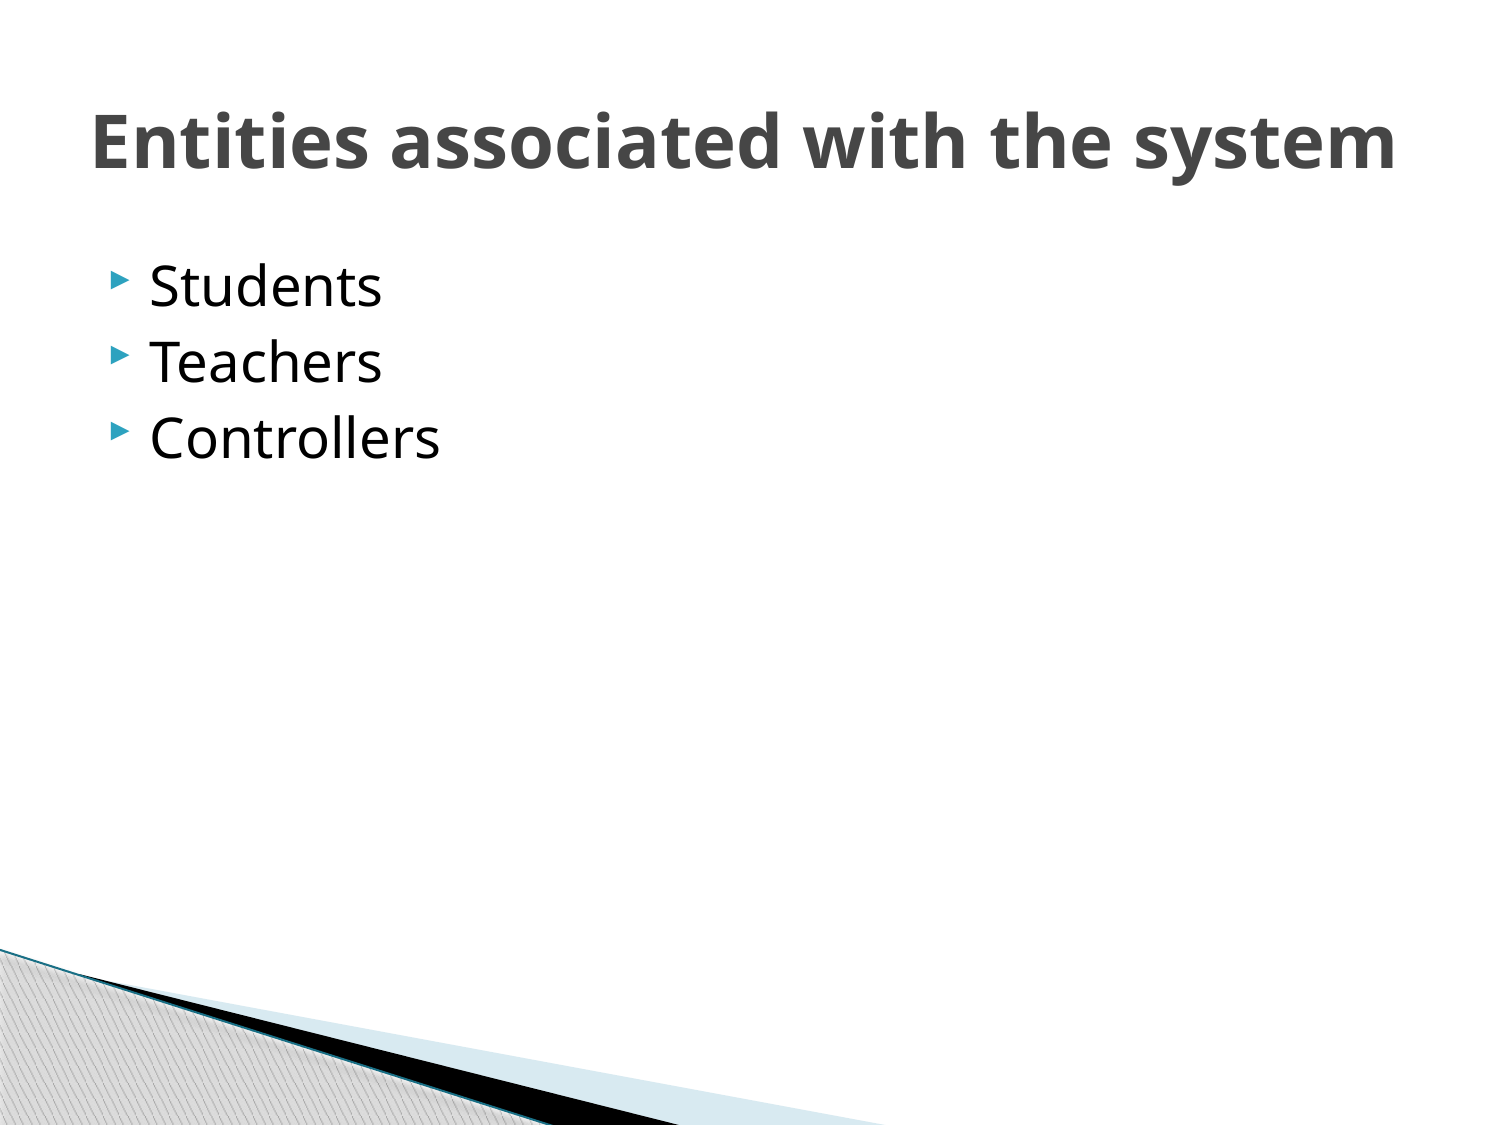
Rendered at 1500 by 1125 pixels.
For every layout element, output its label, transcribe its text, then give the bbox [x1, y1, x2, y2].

list Students Teachers Controllers [75, 243, 1425, 986]
title Entities associated with the system [75, 45, 1425, 233]
